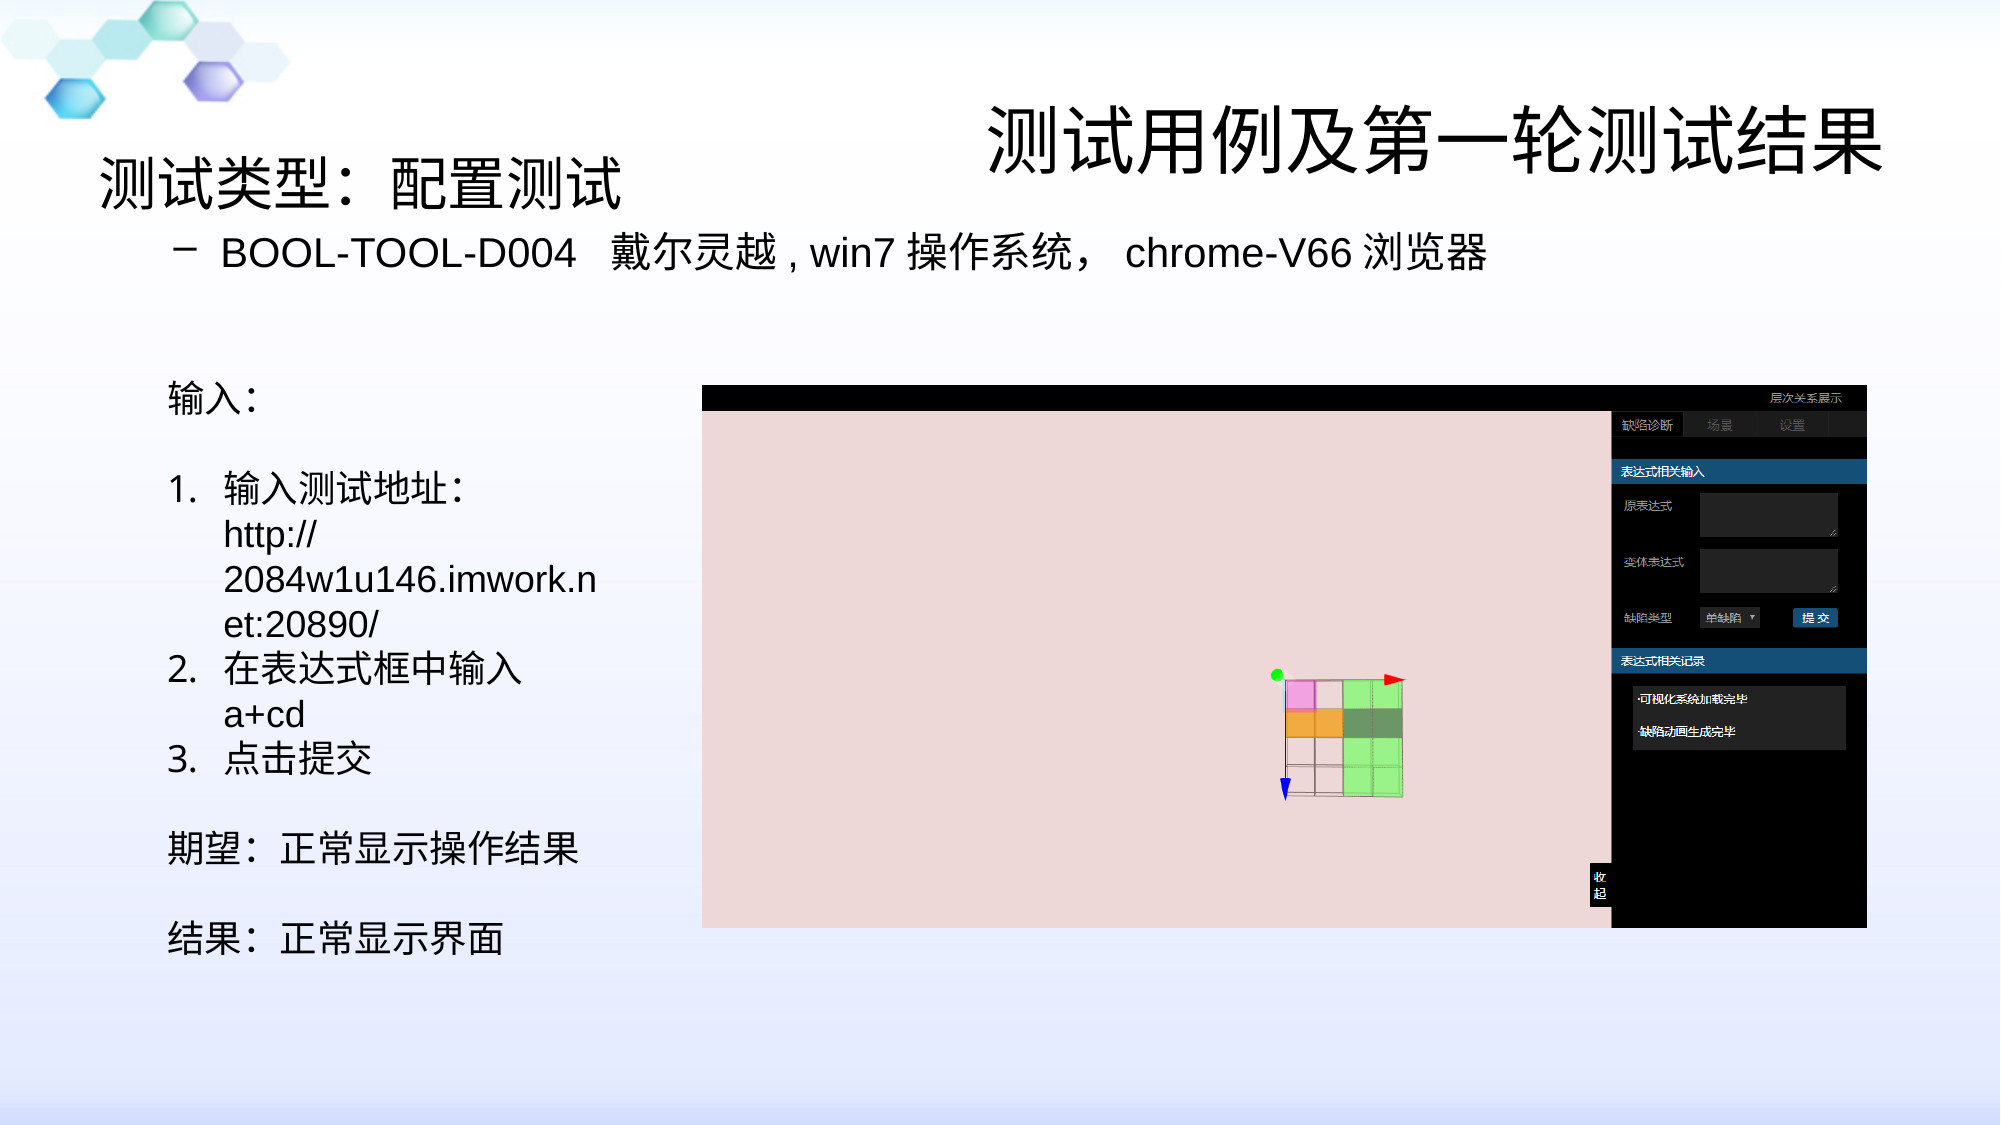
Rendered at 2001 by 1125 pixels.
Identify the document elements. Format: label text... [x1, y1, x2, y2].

picture [0, 0, 2001, 1125]
text_box 输入： 输入测试地址：http://2084w1u146.imwork.net:20890/ 在表达式框中输入a+cd 点击提交 期望：正常显示操作结果 结果：正常显示界面 [152, 367, 616, 968]
title 测试用例及第一轮测试结果 [99, 44, 1901, 139]
list 测试类型：配置测试 BOOL-TOOL-D004 戴尔灵越, win7操作系统，chrome-V66浏览器 [83, 139, 1917, 334]
